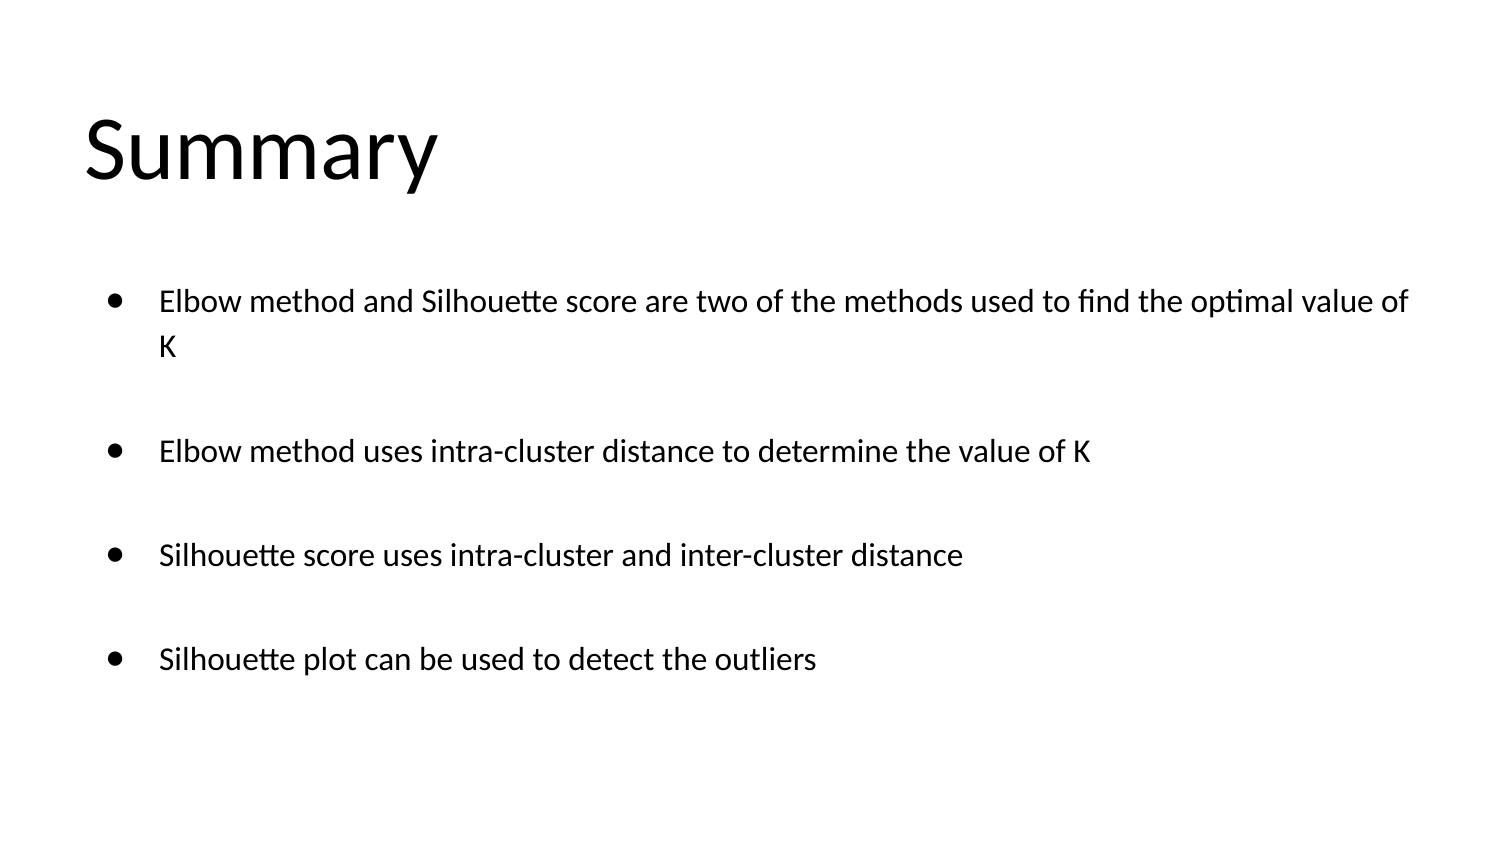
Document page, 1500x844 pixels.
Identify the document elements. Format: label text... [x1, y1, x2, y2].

list Elbow method and Silhouette score are two of the methods used to find the optimal value of K Elbow method uses intra-cluster distance to determine the value of K Silhouette score uses intra-cluster and inter-cluster distance Silhouette plot can be used to detect the outliers [69, 257, 1430, 763]
title Summary [69, 72, 1175, 167]
